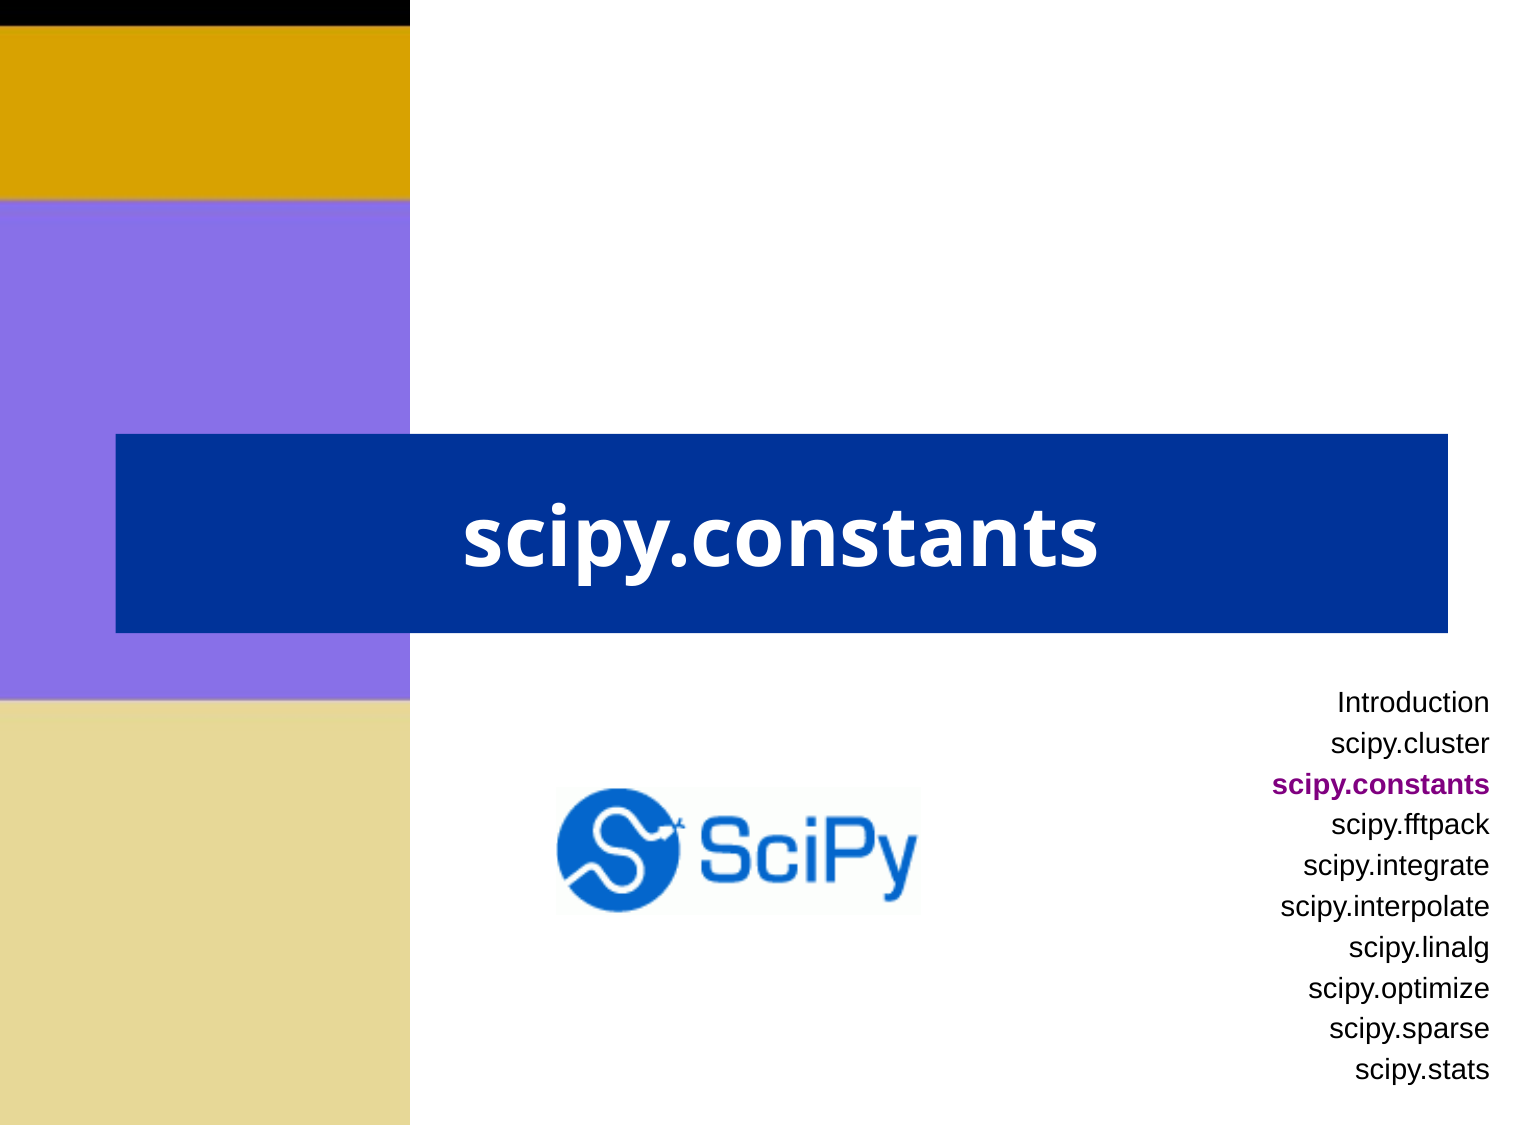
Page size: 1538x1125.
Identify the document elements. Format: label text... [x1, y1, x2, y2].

picture [0, 0, 410, 1125]
picture [555, 787, 921, 915]
title scipy.constants [115, 433, 1449, 634]
text_box Introduction scipy.cluster scipy.constants scipy.fftpack scipy.integrate scipy.interpolate scipy.linalg scipy.optimize scipy.sparse scipy.stats [443, 675, 1506, 1094]
